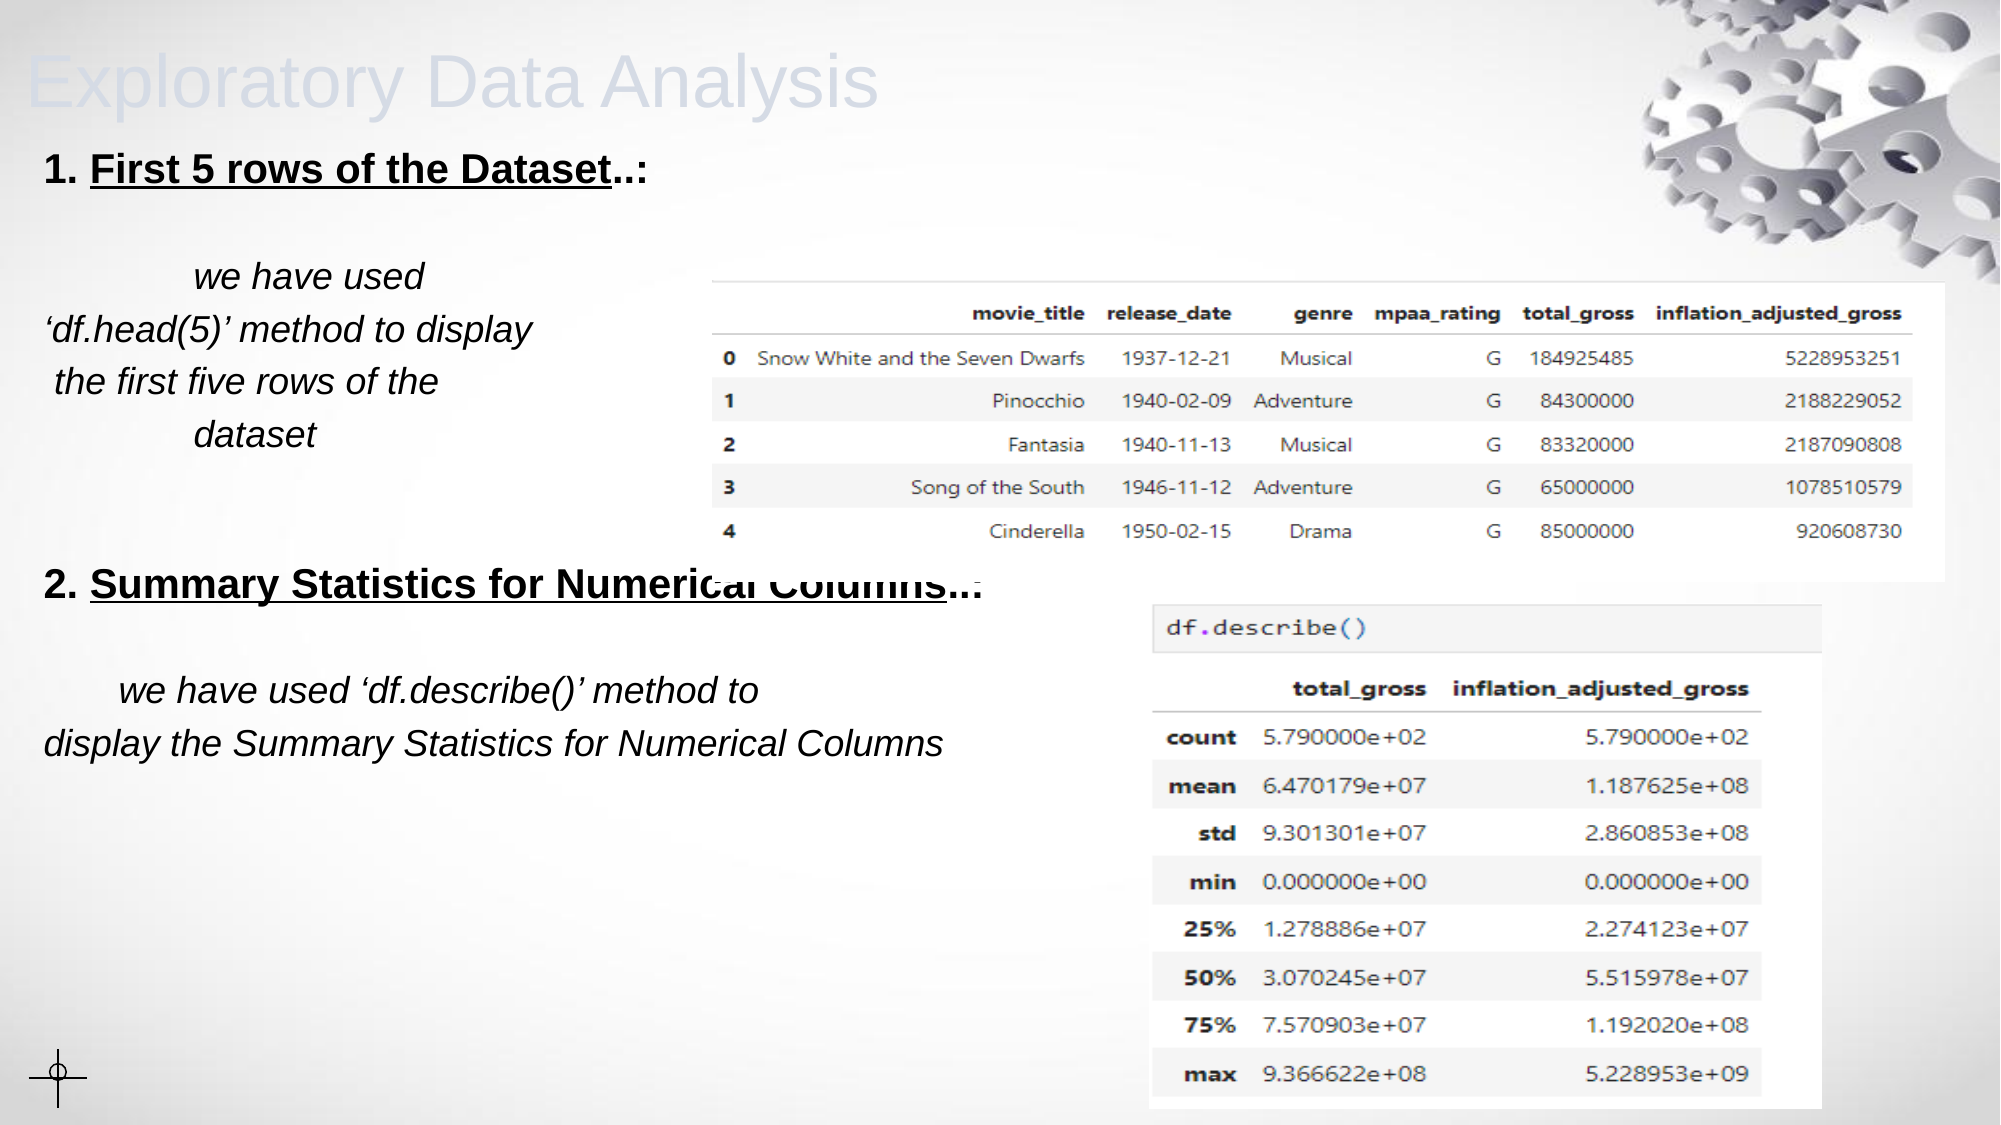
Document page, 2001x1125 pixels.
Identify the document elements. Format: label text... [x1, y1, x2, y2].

picture [712, 280, 1945, 582]
list 1. First 5 rows of the Dataset..: we have used ‘df.head(5)’ method to display the first five rows of the dataset 2. Summary Statistics for Numerical Columns..: we have used ‘df.describe()’ method to display the Summary Statistics for Numerical Columns [28, 134, 1976, 1109]
title Exploratory Data Analysis [10, 0, 1100, 156]
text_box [28, 1047, 88, 1109]
picture [0, 0, 2000, 1125]
